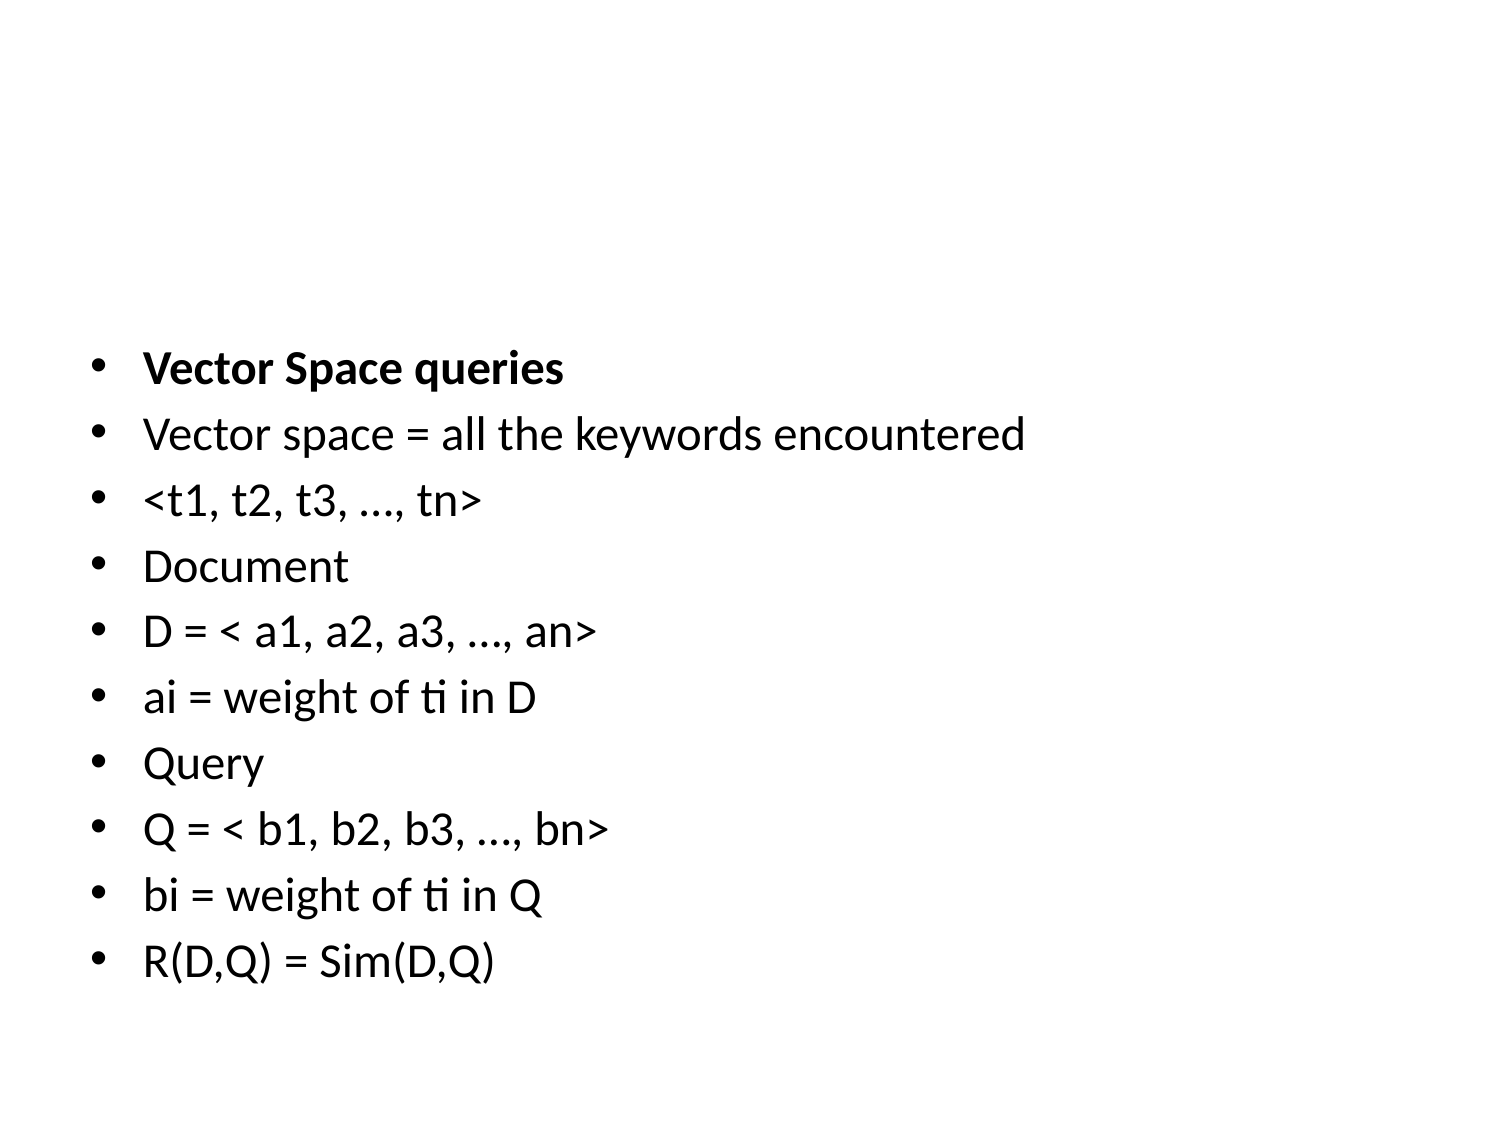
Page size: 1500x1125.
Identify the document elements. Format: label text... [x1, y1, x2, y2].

list Vector Space queries Vector space = all the keywords encountered <t1, t2, t3, …, tn> Document D = < a1, a2, a3, …, an> ai = weight of ti in D Query Q = < b1, b2, b3, …, bn> bi = weight of ti in Q R(D,Q) = Sim(D,Q) [75, 262, 1425, 1005]
